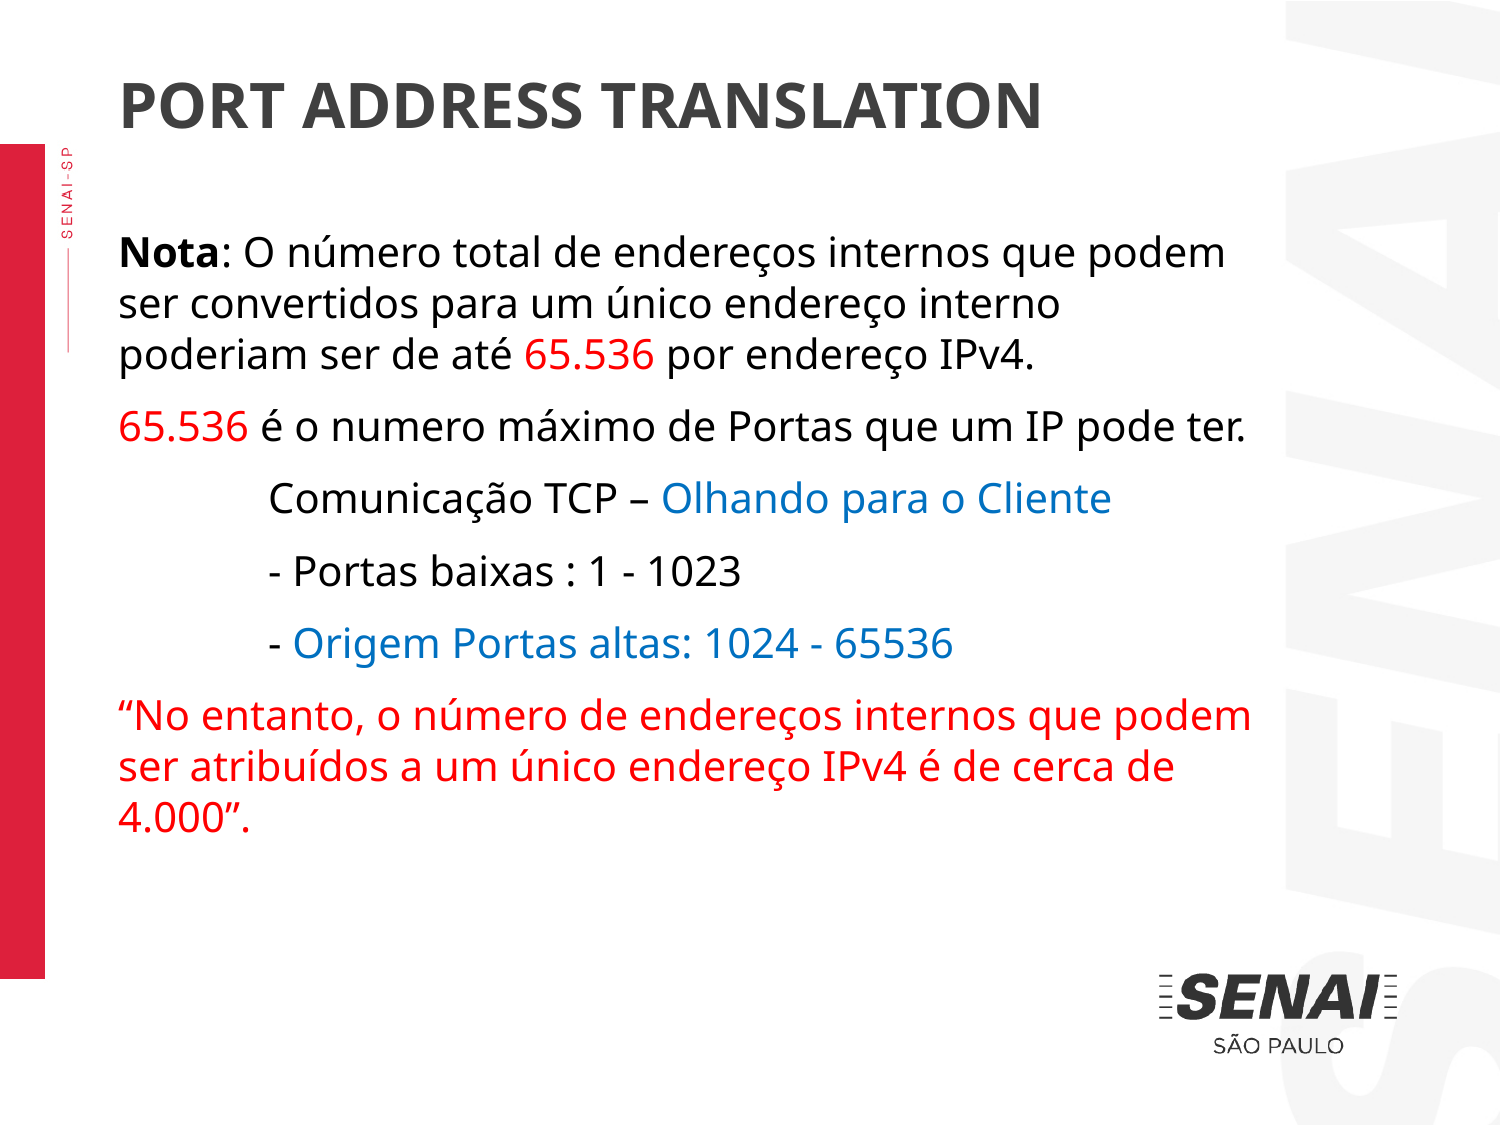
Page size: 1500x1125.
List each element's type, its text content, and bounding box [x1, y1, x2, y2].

list PORT ADDRESS TRANSLATION [103, 59, 1277, 153]
list Nota: O número total de endereços internos que podem ser convertidos para um único endereço interno poderiam ser de até 65.536 por endereço IPv4. 65.536 é o numero máximo de Portas que um IP pode ter. Comunicação TCP – Olhando para o Cliente - Portas baixas : 1 - 1023 - Origem Portas altas: 1024 - 65536 “No entanto, o número de endereços internos que podem ser atribuídos a um único endereço IPv4 é de cerca de 4.000”. [103, 218, 1277, 999]
picture [0, 0, 1500, 1125]
